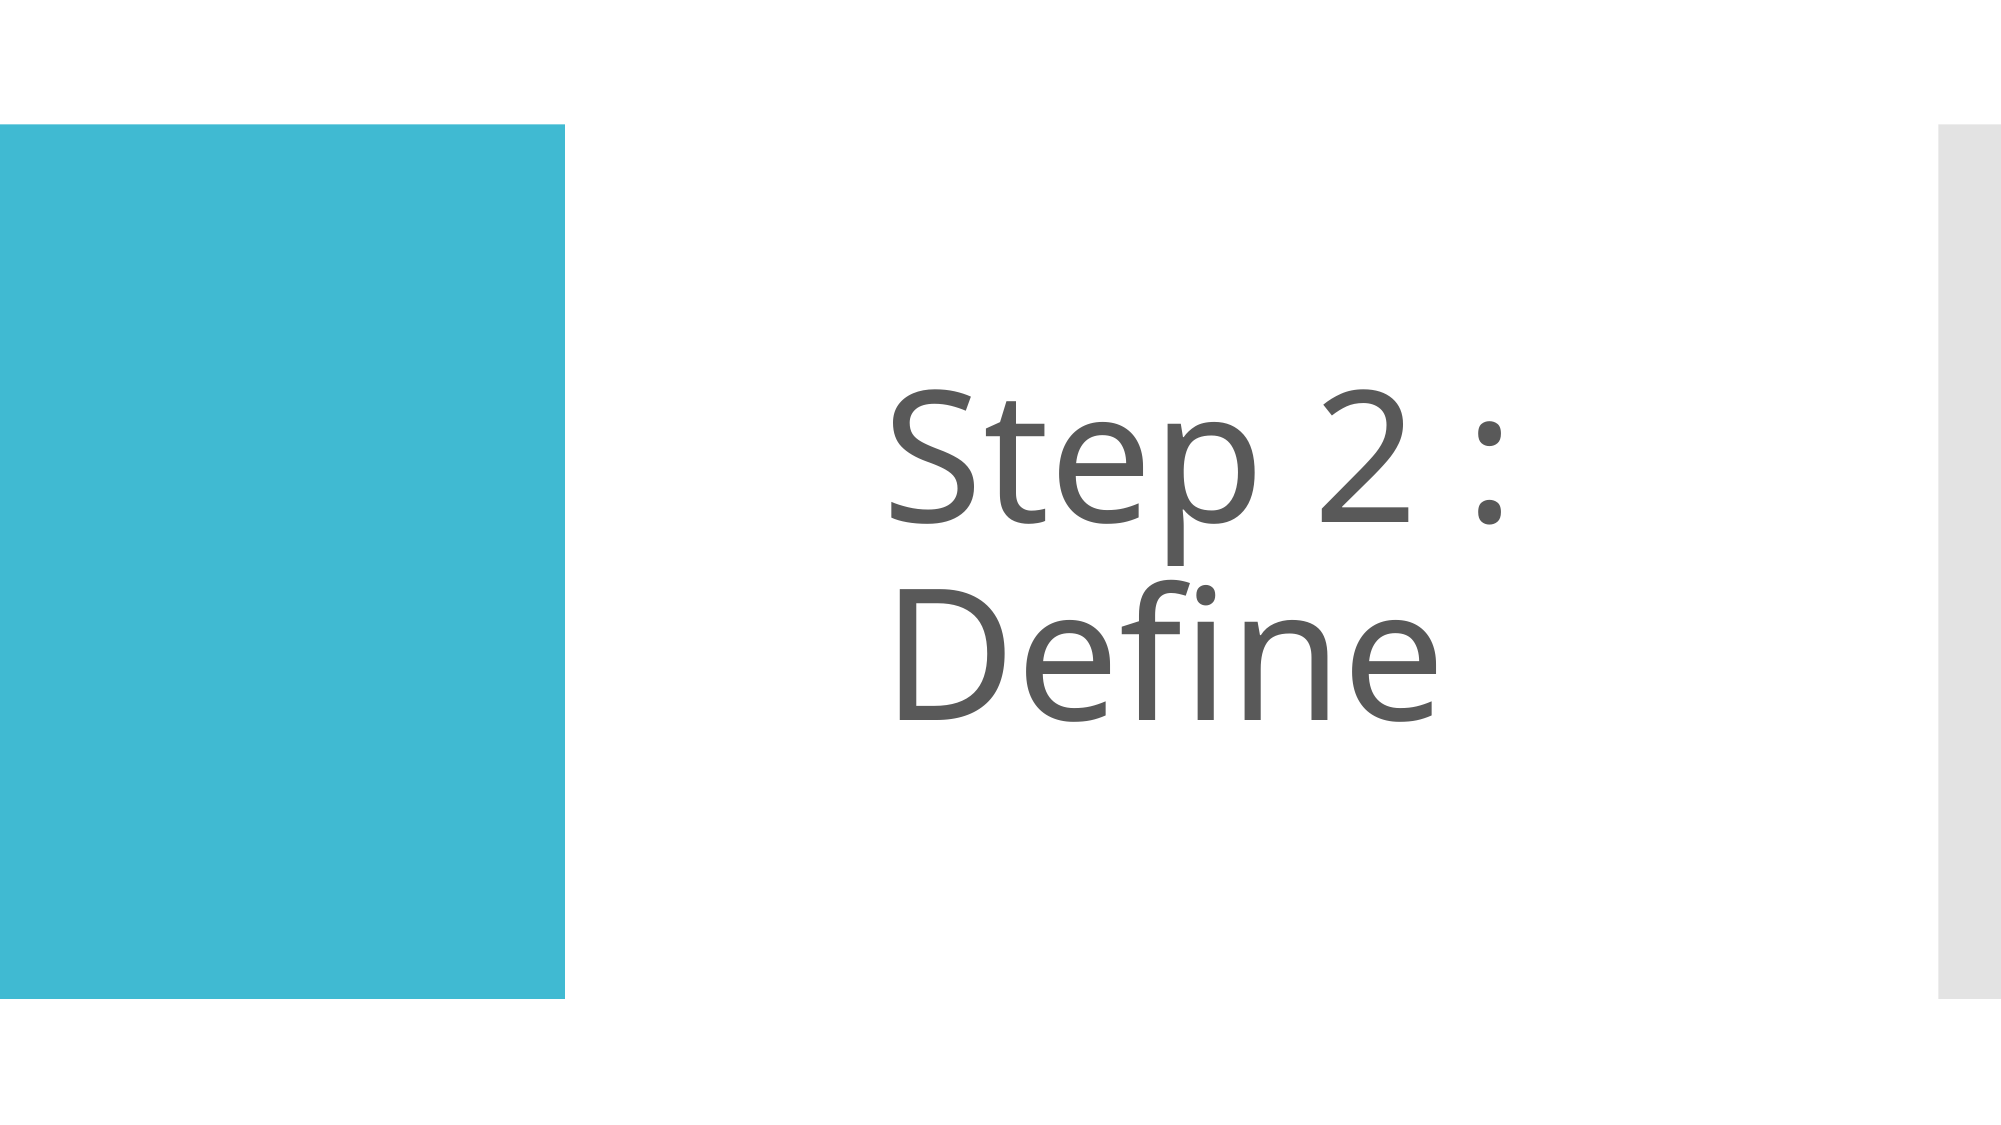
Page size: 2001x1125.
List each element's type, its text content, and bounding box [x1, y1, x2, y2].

list Step 2 : Define [867, 141, 1838, 982]
